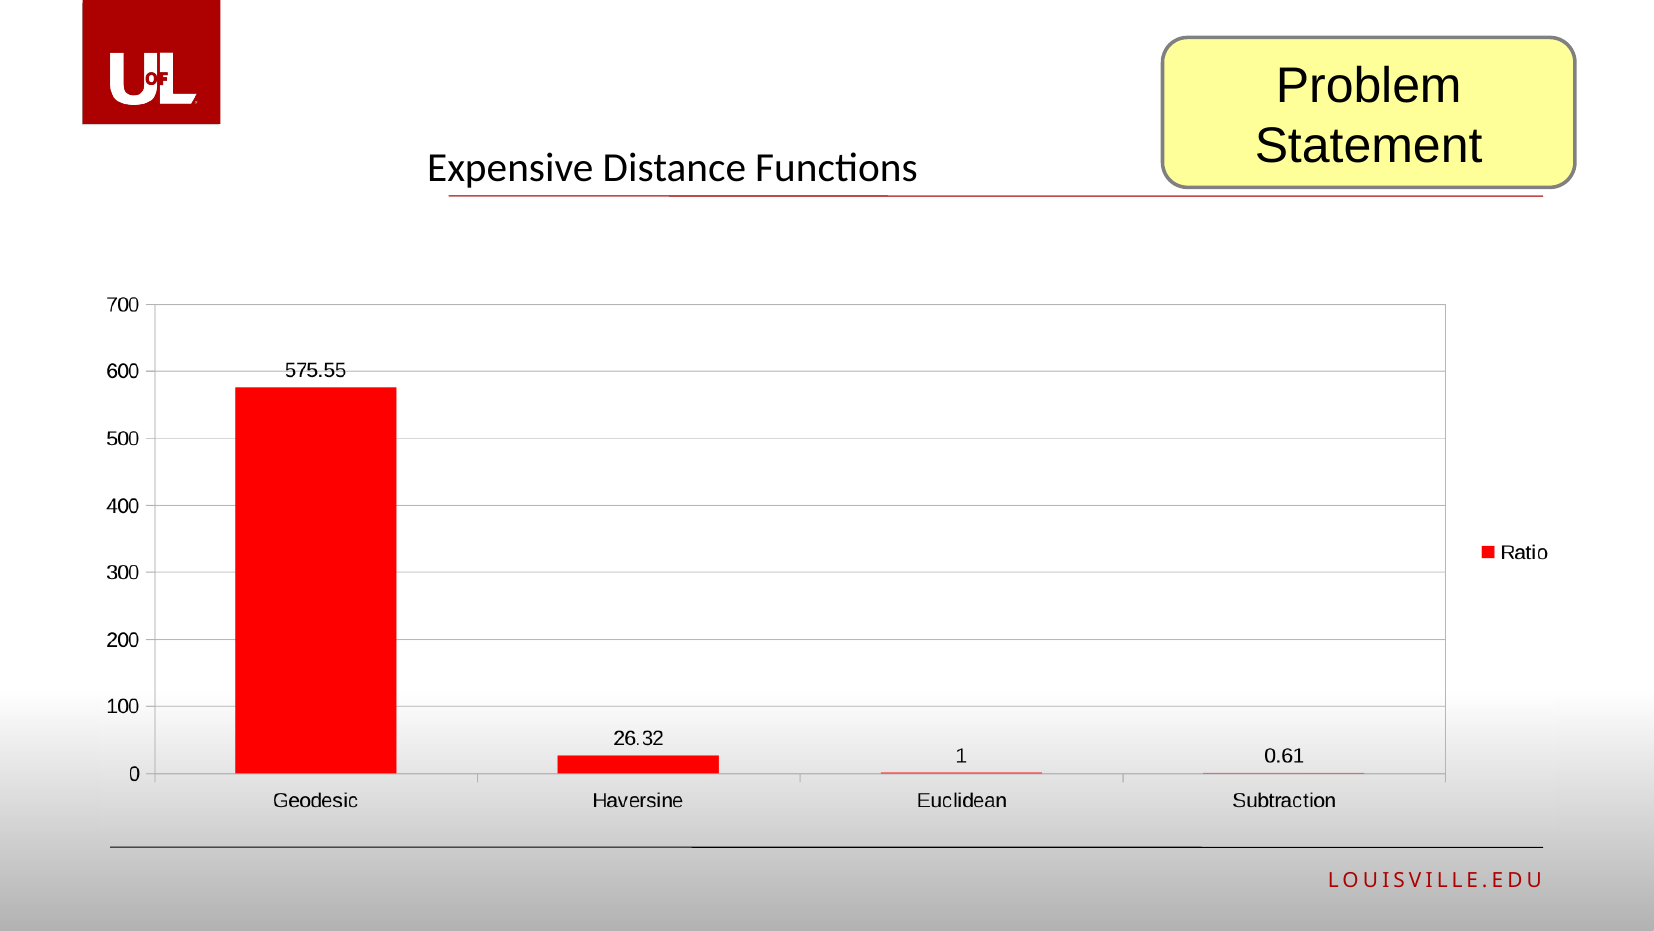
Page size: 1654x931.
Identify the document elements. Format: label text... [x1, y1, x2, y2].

text_box Problem Statement [1162, 37, 1575, 188]
text_box Expensive Distance Functions [427, 134, 1544, 197]
picture [110, 52, 198, 105]
picture [98, 286, 1558, 833]
